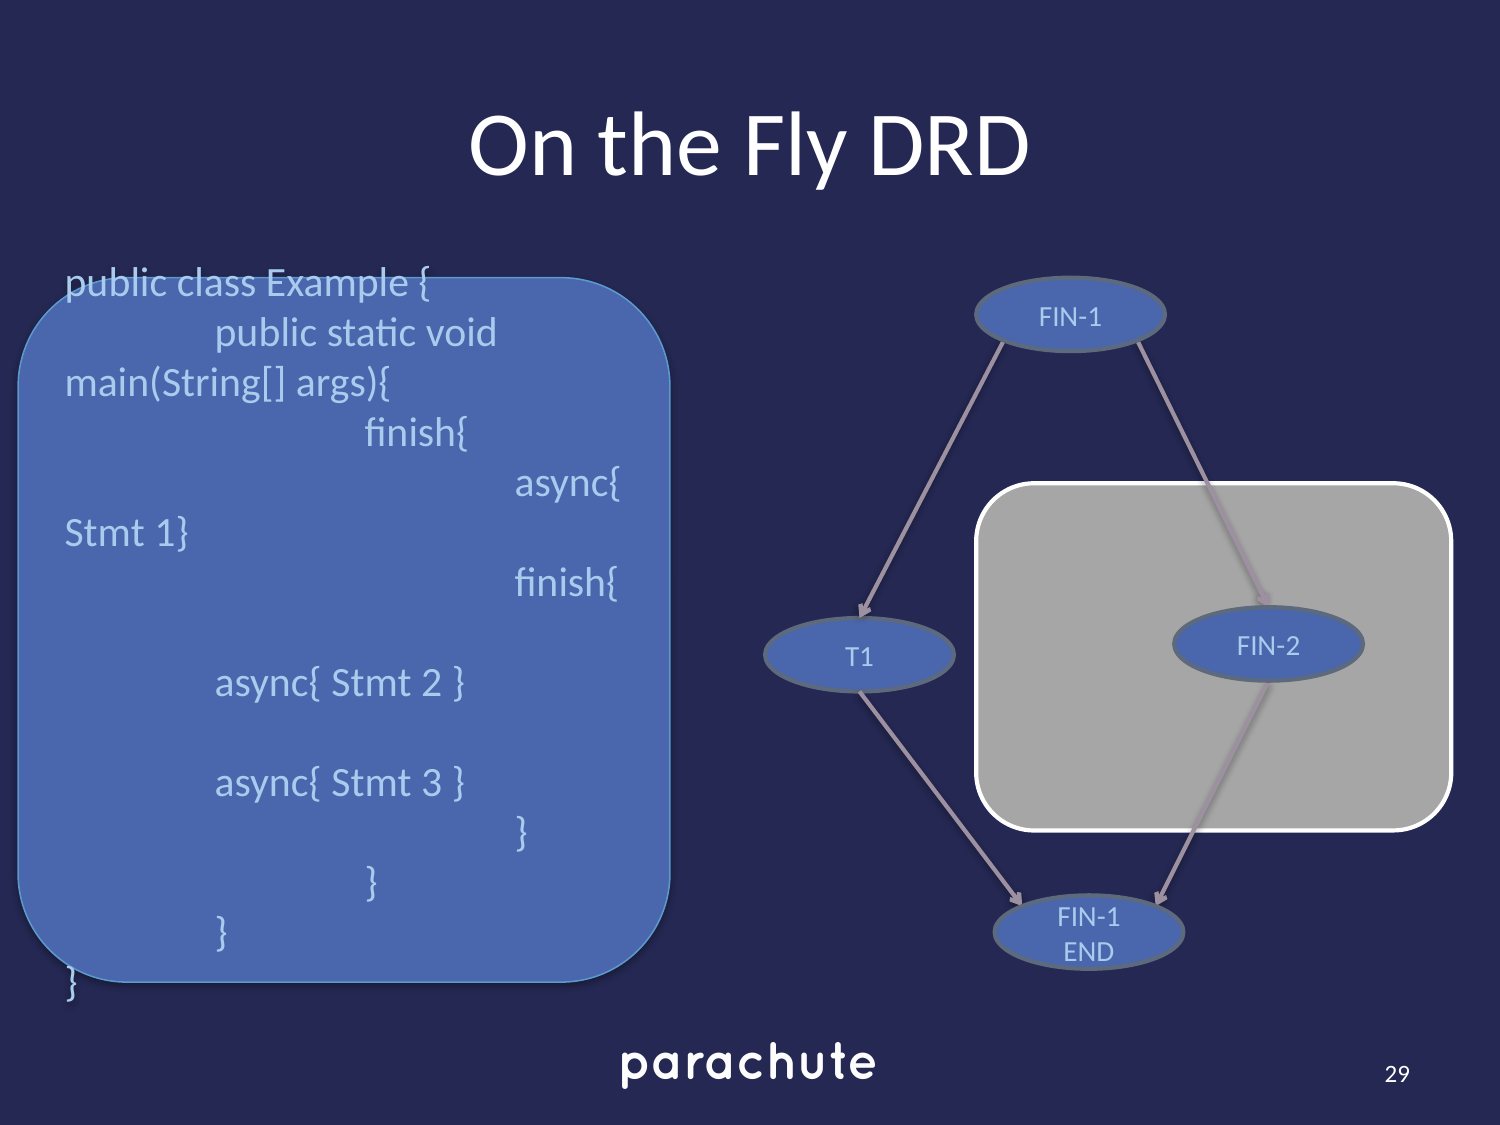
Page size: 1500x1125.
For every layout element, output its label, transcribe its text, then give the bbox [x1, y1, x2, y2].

text_box T1 [763, 616, 956, 694]
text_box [859, 340, 1005, 619]
text_box FIN-1 [974, 275, 1168, 354]
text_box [1137, 340, 1269, 608]
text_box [859, 691, 1023, 907]
picture [622, 1042, 875, 1089]
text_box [1155, 680, 1269, 907]
text_box FIN-1 END [992, 893, 1186, 971]
text_box [974, 481, 1221, 833]
text_box [1272, 481, 1454, 833]
slide_number 29 [1074, 1042, 1425, 1103]
text_box FIN-2 [1172, 605, 1366, 683]
text_box public class Example { public static void main(String[] args){ finish{ async{ Stmt 1} finish{ async{ Stmt 2 } async{ Stmt 3 } } } } } [17, 276, 671, 983]
title On the Fly DRD [75, 45, 1425, 233]
